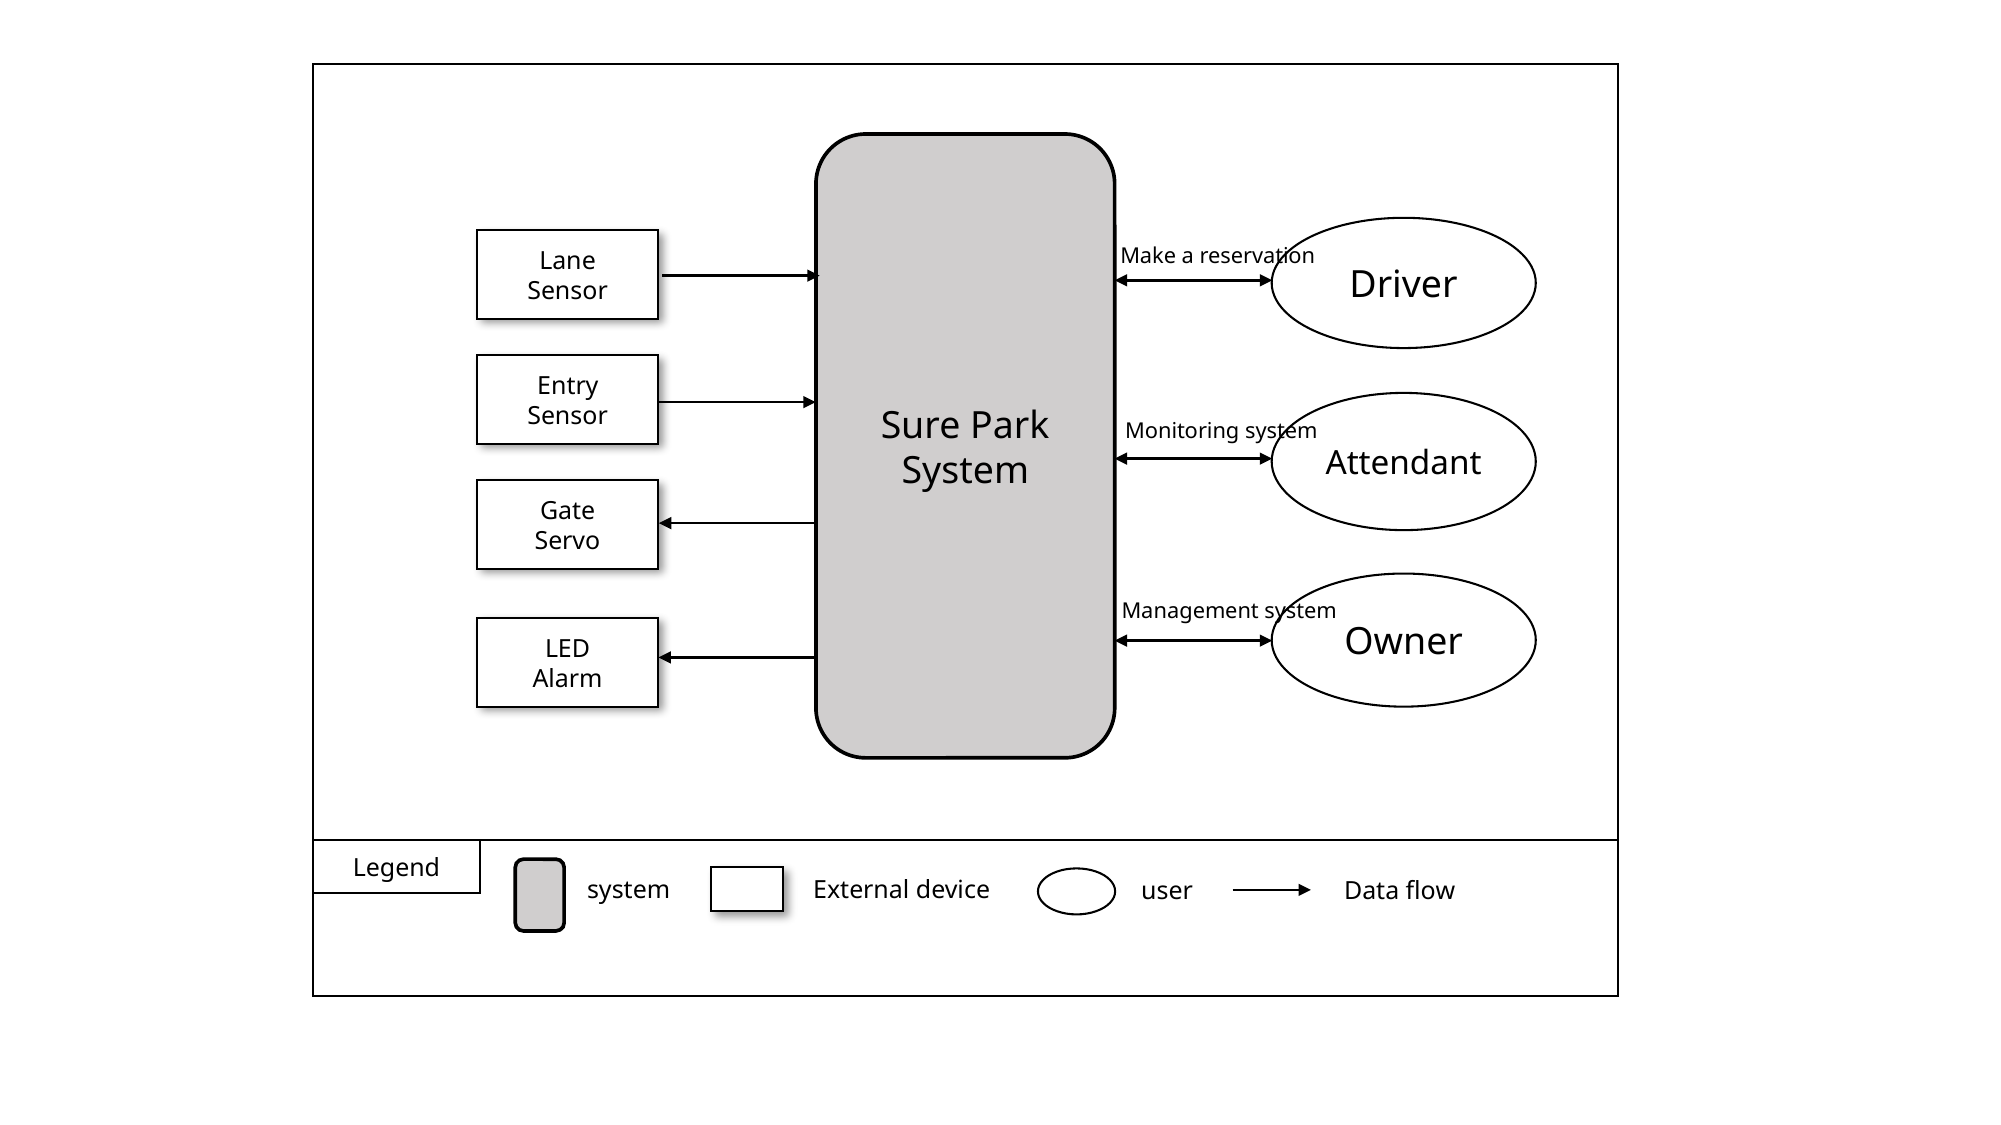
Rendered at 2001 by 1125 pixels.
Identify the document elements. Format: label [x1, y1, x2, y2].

text_box [312, 63, 1618, 997]
